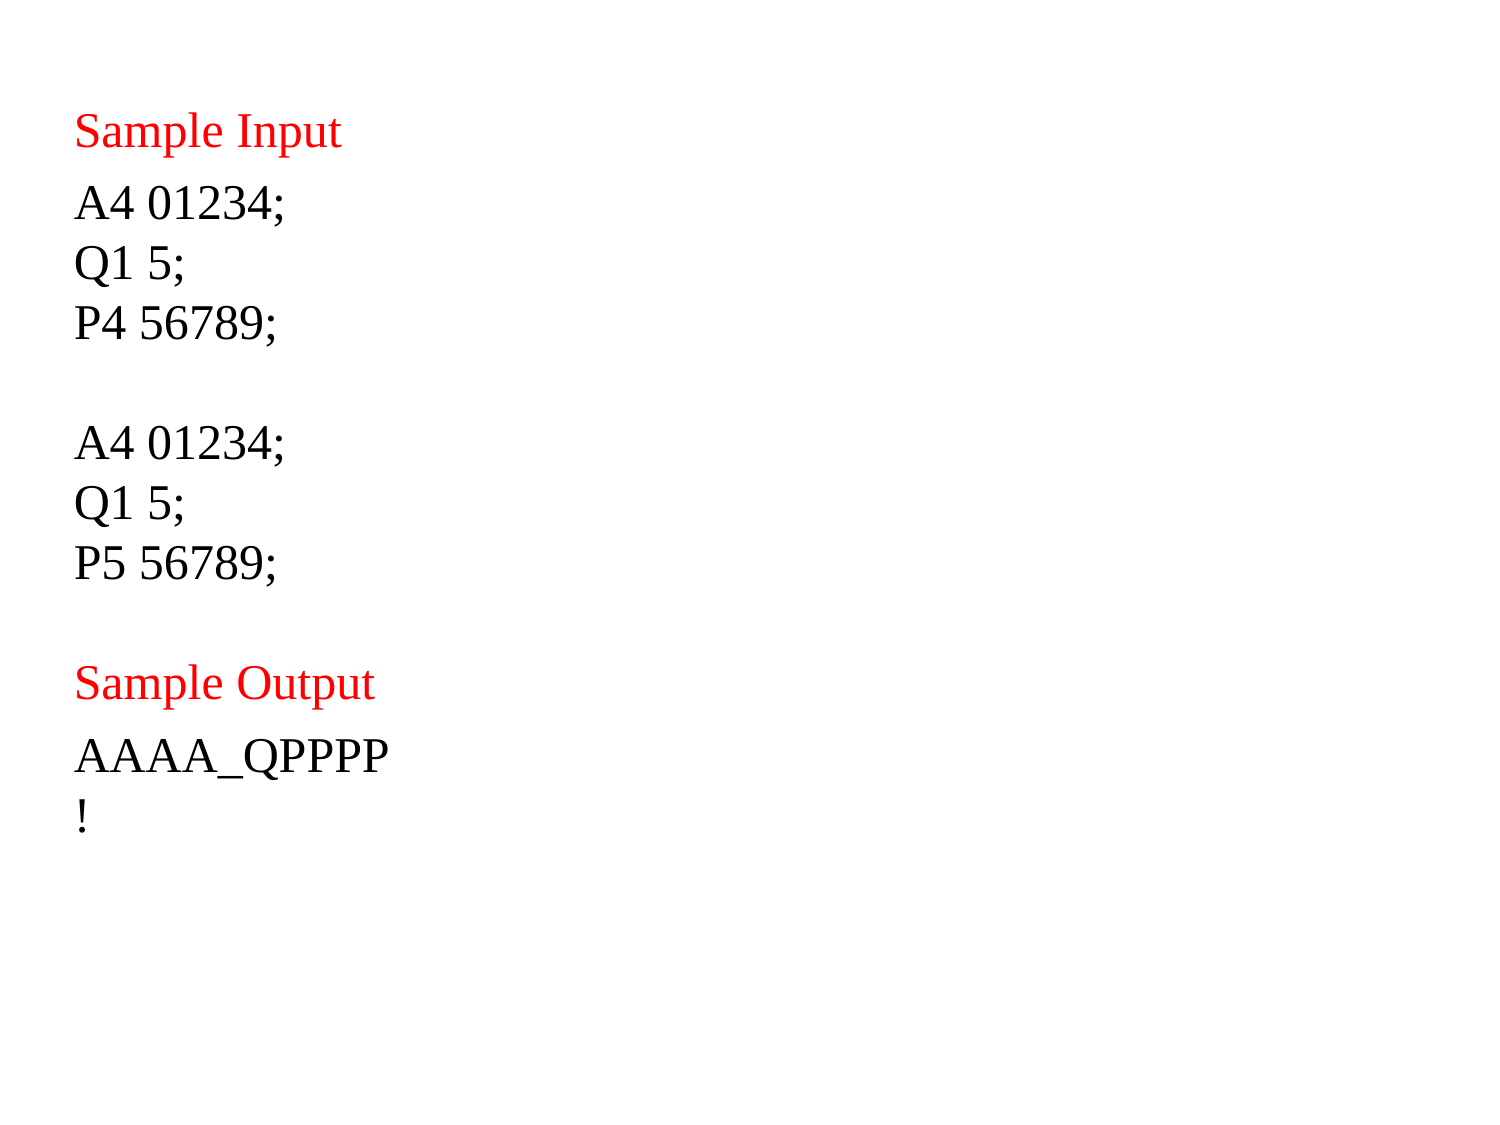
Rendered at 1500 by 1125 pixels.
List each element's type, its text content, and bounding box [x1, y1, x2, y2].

list Sample Input A4 01234; Q1 5; P4 56789; A4 01234; Q1 5; P5 56789; Sample Output AAAA_QPPPP ! [70, 89, 396, 1036]
